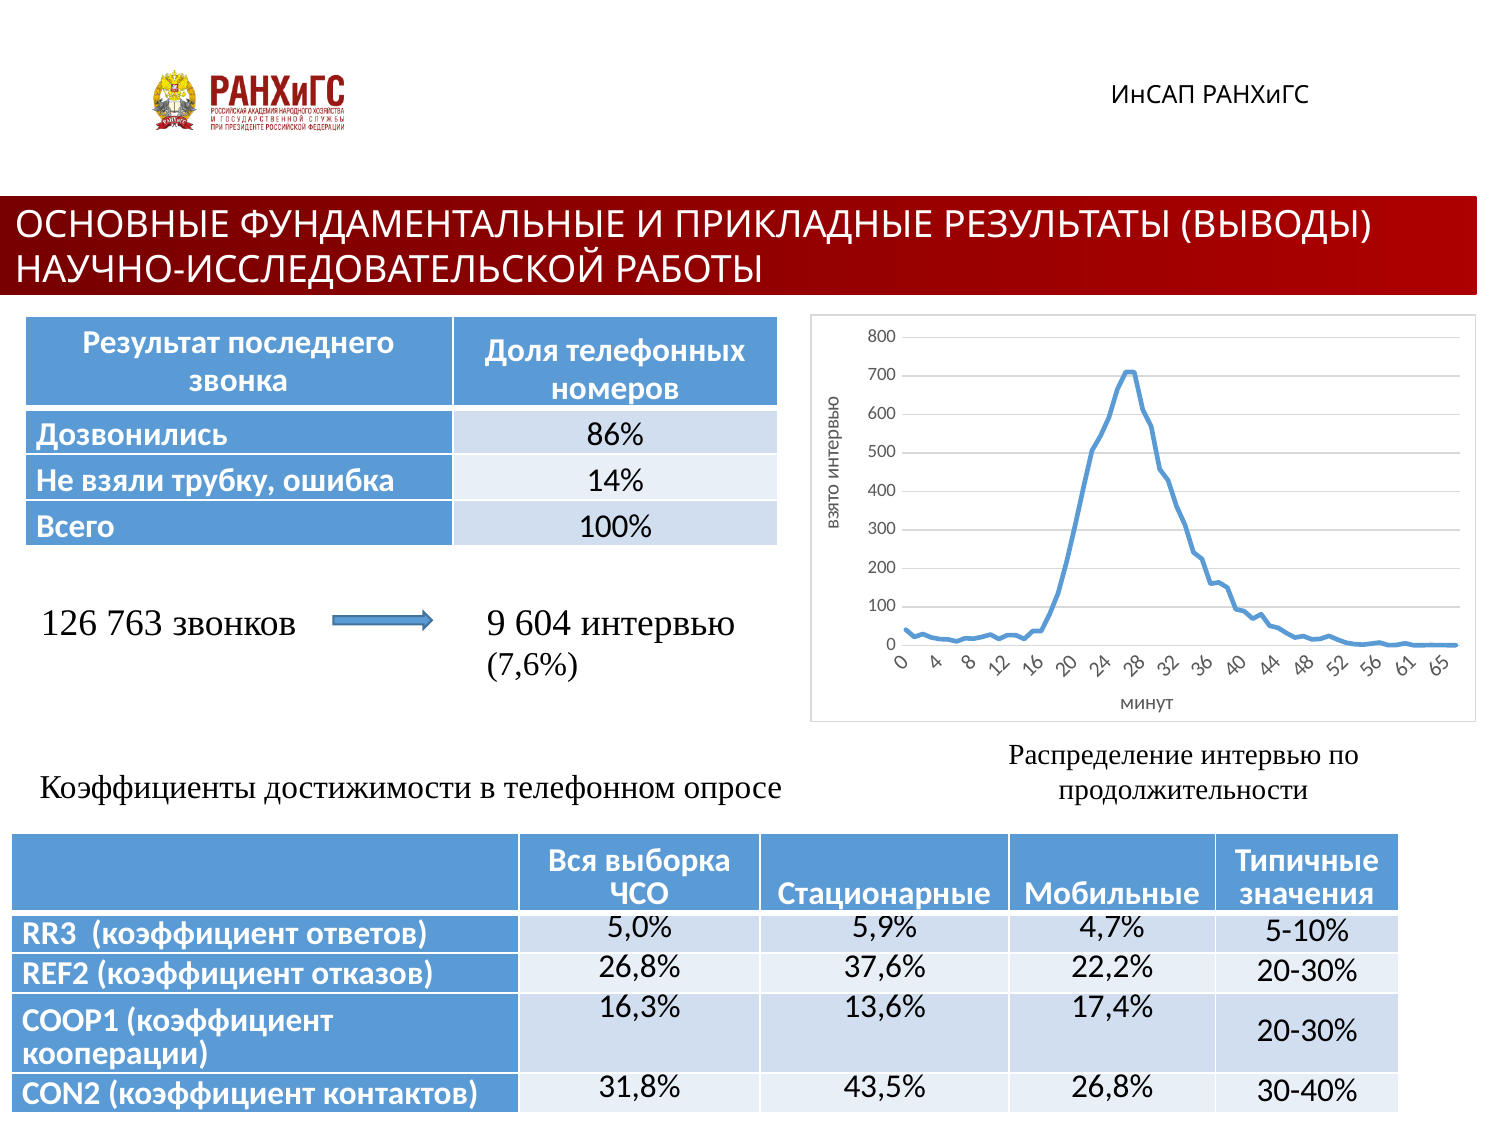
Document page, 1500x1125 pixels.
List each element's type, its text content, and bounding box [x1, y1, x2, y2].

text_box ИнСАП РАНХиГС [1095, 70, 1500, 116]
text_box Распределение интервью по продолжительности [890, 728, 1477, 813]
table_cell 14% [454, 455, 777, 499]
chart [810, 314, 1477, 723]
text_box Коэффициенты достижимости в телефонном опросе [24, 758, 857, 813]
table_header Вся выборка ЧСО [520, 834, 759, 910]
table_header Доля телефонных номеров [454, 317, 777, 405]
table_cell 22,2% [1010, 954, 1215, 992]
table_cell 26,8% [520, 954, 759, 992]
table_cell RR3 (коэффициент ответов) [12, 916, 518, 952]
table_cell 20-30% [1216, 994, 1398, 1072]
table_cell 31,8% [520, 1074, 759, 1112]
text_box ОСНОВНЫЕ ФУНДАМЕНТАЛЬНЫЕ И ПРИКЛАДНЫЕ РЕЗУЛЬТАТЫ (ВЫВОДЫ) НАУЧНО-ИССЛЕДОВАТЕЛЬСКОЙ РАБОТЫ [0, 192, 1477, 298]
table_header Стационарные [761, 834, 1008, 910]
table_cell 20-30% [1216, 954, 1398, 992]
table_cell 86% [454, 411, 777, 453]
table_cell 5,0% [520, 916, 759, 952]
table_cell 16,3% [520, 994, 759, 1072]
table_cell Не взяли трубку, ошибка [26, 455, 452, 499]
table_cell 30-40% [1216, 1074, 1398, 1112]
table_cell 5-10% [1216, 916, 1398, 952]
table_header [12, 834, 518, 910]
table_cell 37,6% [761, 954, 1008, 992]
table_cell Дозвонились [26, 411, 452, 453]
table_cell 100% [454, 501, 777, 545]
table_cell 43,5% [761, 1074, 1008, 1112]
table_header Типичные значения [1216, 834, 1398, 910]
text_box 126 763 звонков [26, 590, 312, 650]
table_cell REF2 (коэффициент отказов) [12, 954, 518, 992]
table_cell 5,9% [761, 916, 1008, 952]
table_cell 26,8% [1010, 1074, 1215, 1112]
table_header Мобильные [1010, 834, 1215, 910]
table_cell CON2 (коэффициент контактов) [12, 1074, 518, 1112]
table_cell Всего [26, 501, 452, 545]
table_cell COOP1 (коэффициент кооперации) [12, 994, 518, 1072]
table_header Результат последнего звонка [26, 317, 452, 405]
picture [152, 70, 344, 131]
table_cell 17,4% [1010, 994, 1215, 1072]
table_cell 4,7% [1010, 916, 1215, 952]
text_box [332, 609, 434, 632]
text_box 9 604 интервью (7,6%) [472, 590, 751, 690]
table_cell 13,6% [761, 994, 1008, 1072]
